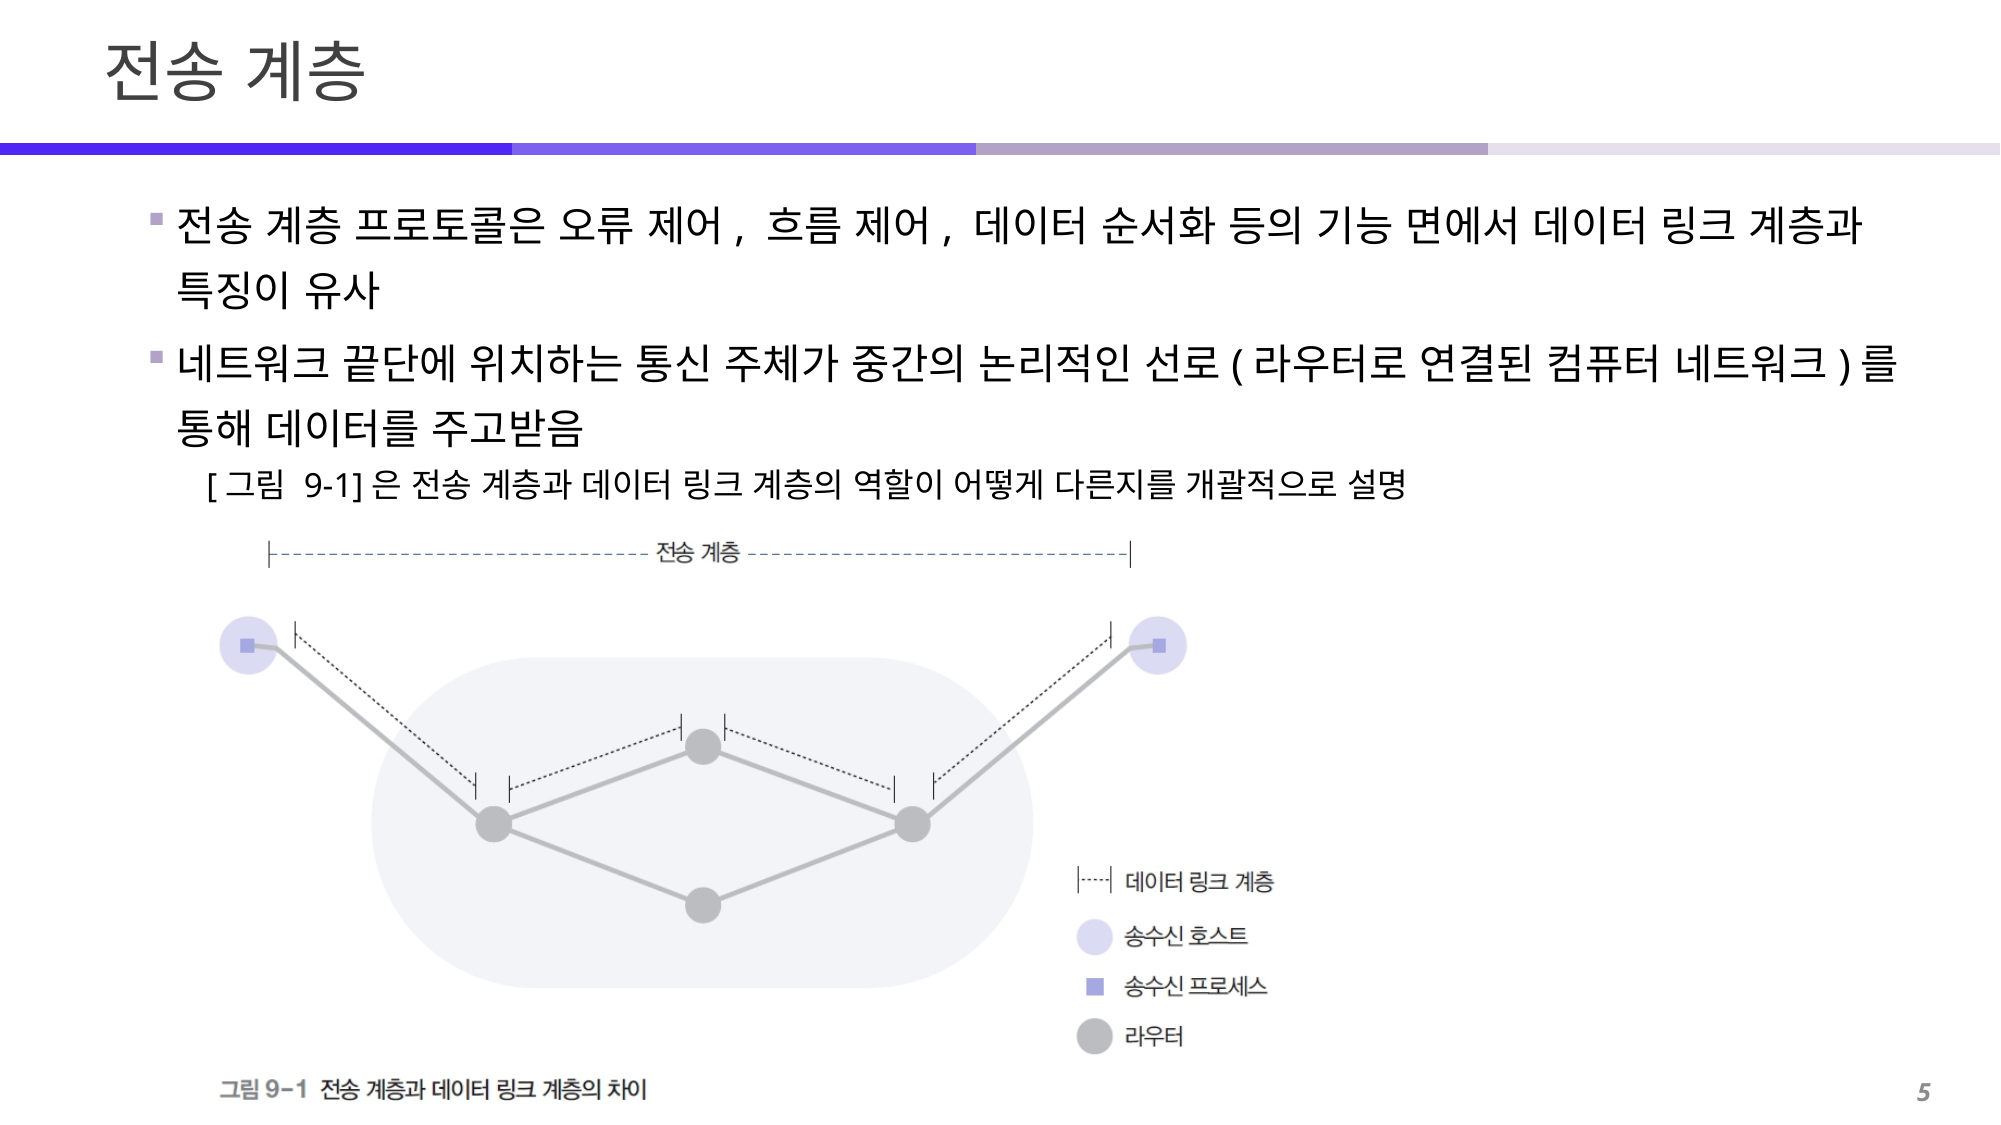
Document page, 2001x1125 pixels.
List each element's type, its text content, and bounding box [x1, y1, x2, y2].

list 전송 계층 프로토콜은 오류 제어, 흐름 제어, 데이터 순서화 등의 기능 면에서 데이터 링크 계층과 특징이 유사 네트워크 끝단에 위치하는 통신 주체가 중간의 논리적인 선로(라우터로 연결된 컴퓨터 네트워크)를 통해 데이터를 주고받음 [그림 9-1]은 전송 계층과 데이터 링크 계층의 역할이 어떻게 다른지를 개괄적으로 설명 [88, 176, 1920, 1083]
title 전송 계층 [88, 18, 1920, 122]
picture [212, 530, 1280, 1113]
